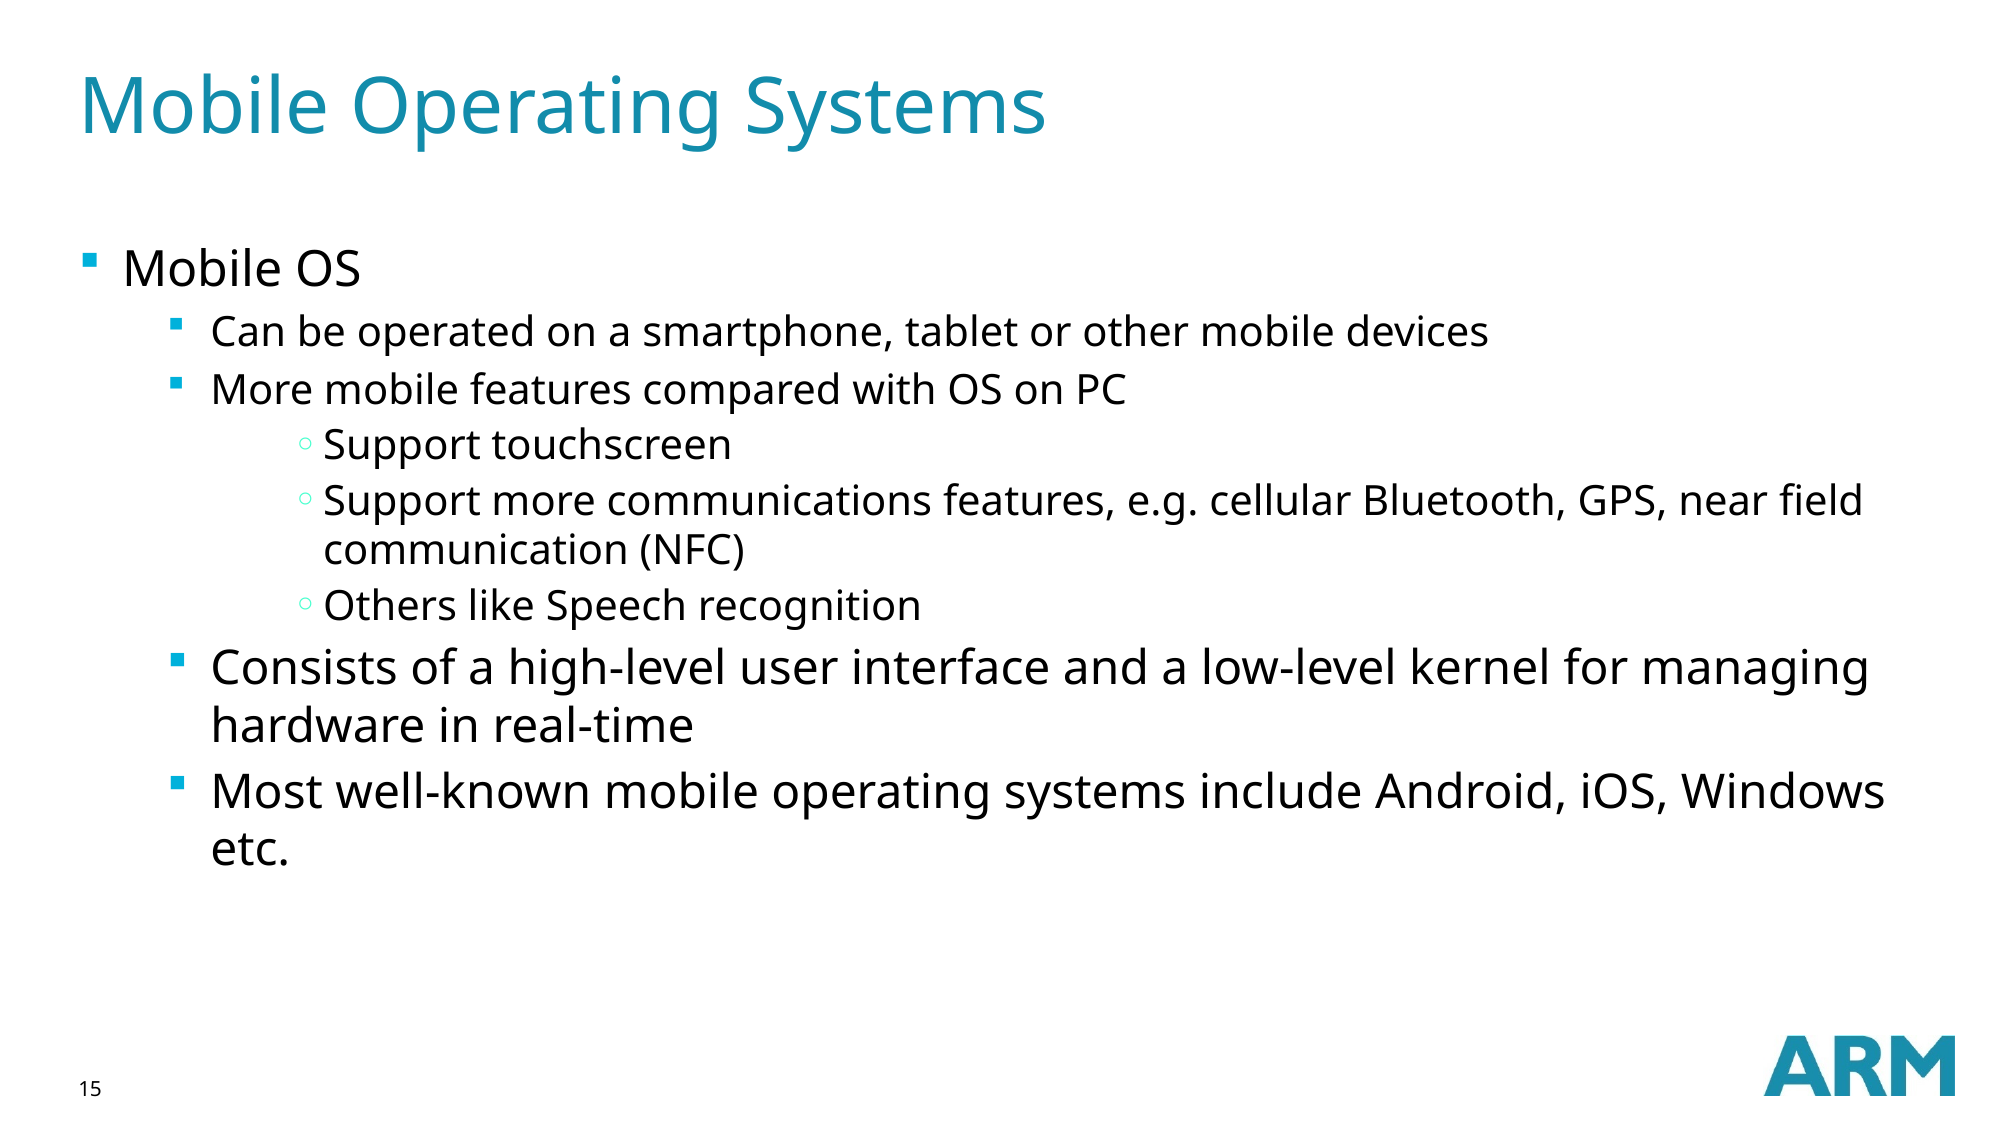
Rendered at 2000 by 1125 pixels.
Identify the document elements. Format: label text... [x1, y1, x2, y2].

list Mobile OS Can be operated on a smartphone, tablet or other mobile devices More mobile features compared with OS on PC Support touchscreen Support more communications features, e.g. cellular Bluetooth, GPS, near field communication (NFC) Others like Speech recognition Consists of a high-level user interface and a low-level kernel for managing hardware in real-time Most well-known mobile operating systems include Android, iOS, Windows etc. [78, 236, 1909, 1004]
title Mobile Operating Systems [78, 55, 1910, 150]
picture [1763, 1035, 1955, 1096]
